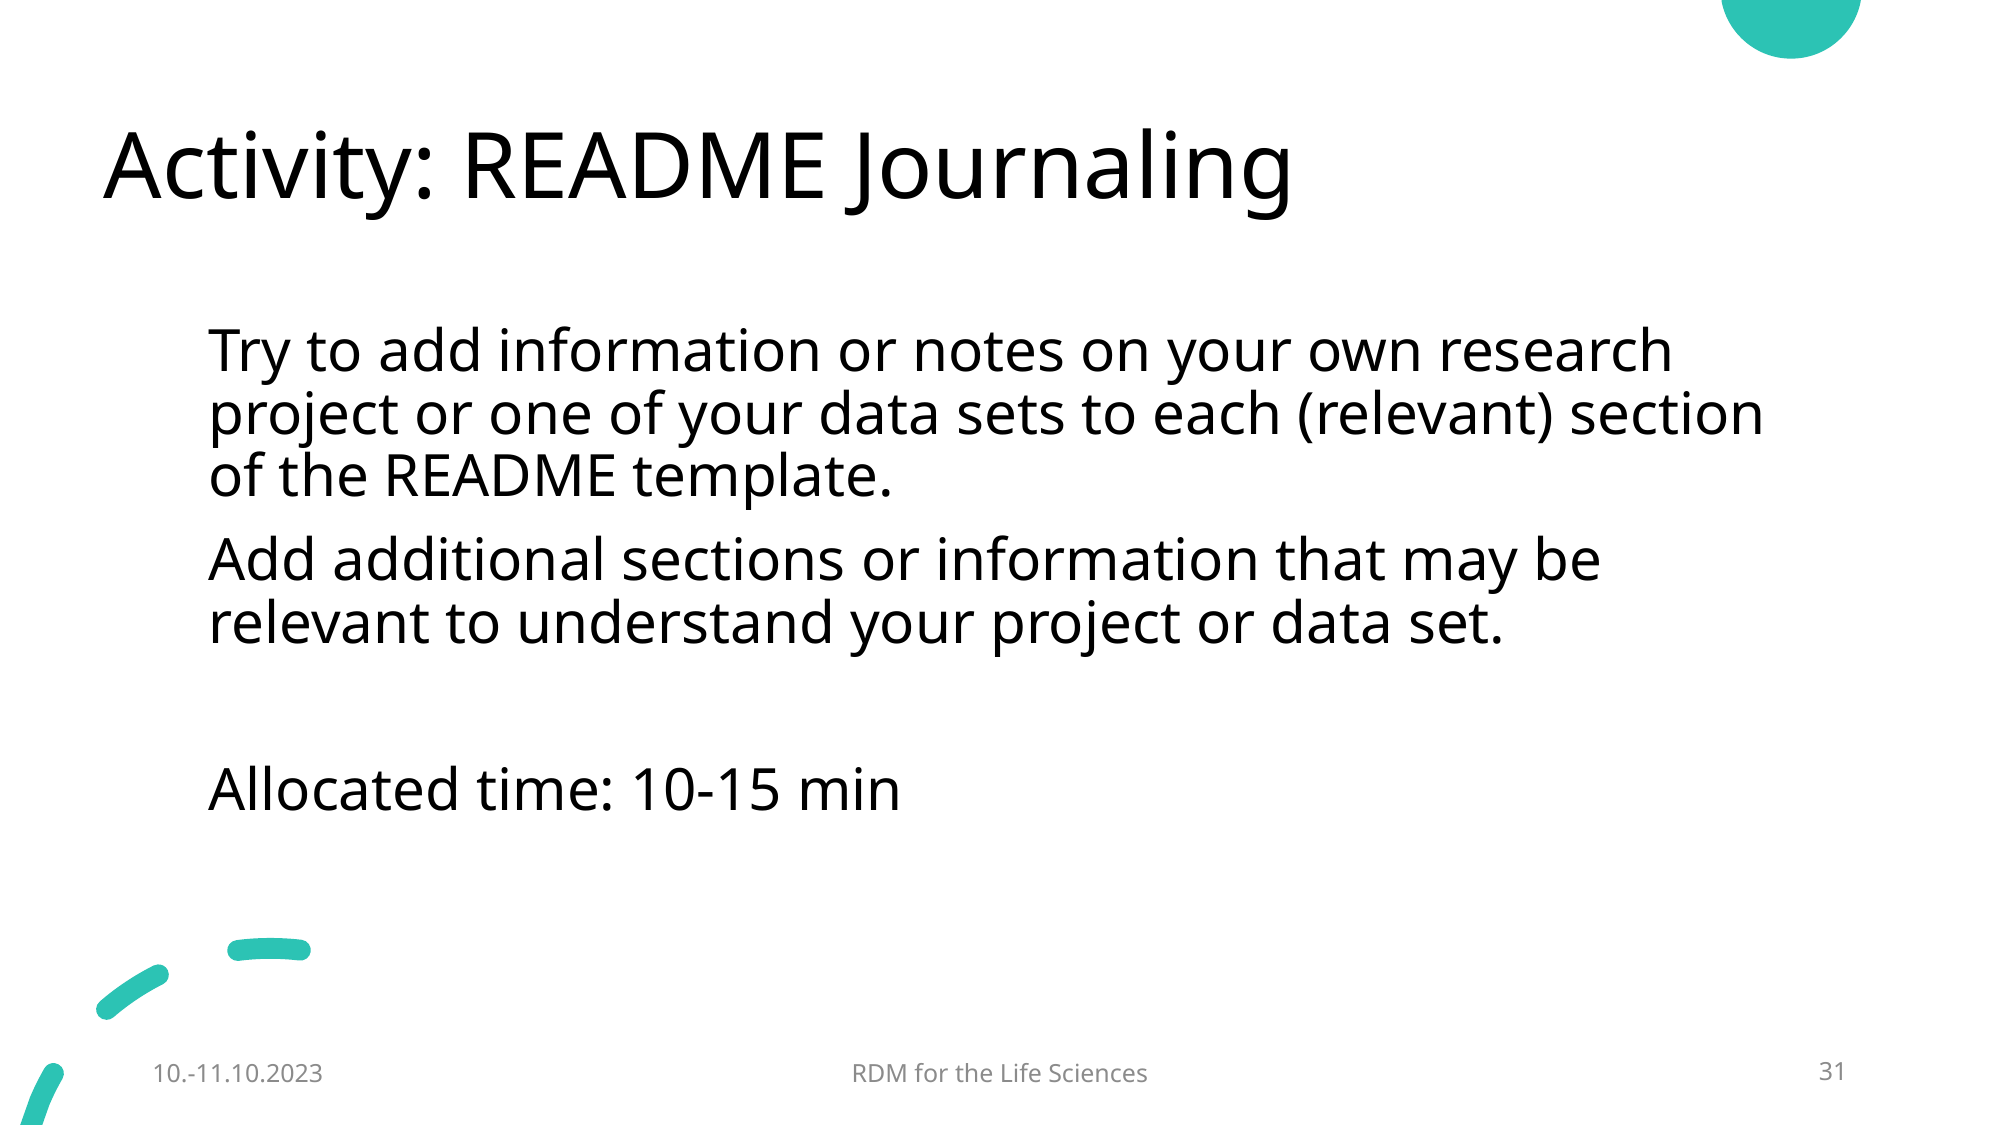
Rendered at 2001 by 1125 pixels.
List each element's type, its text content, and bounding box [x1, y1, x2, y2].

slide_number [137, 1042, 588, 1103]
slide_number 31 [1412, 1042, 1863, 1103]
list Try to add information or notes on your own research project or one of your data sets to each (relevant) section of the README template. Add additional sections or information that may be relevant to understand your project or data set. Allocated time: 10-15 min [193, 313, 1806, 947]
footer RDM for the Life Sciences [662, 1042, 1338, 1103]
title Activity: README Journaling [88, 59, 1814, 278]
